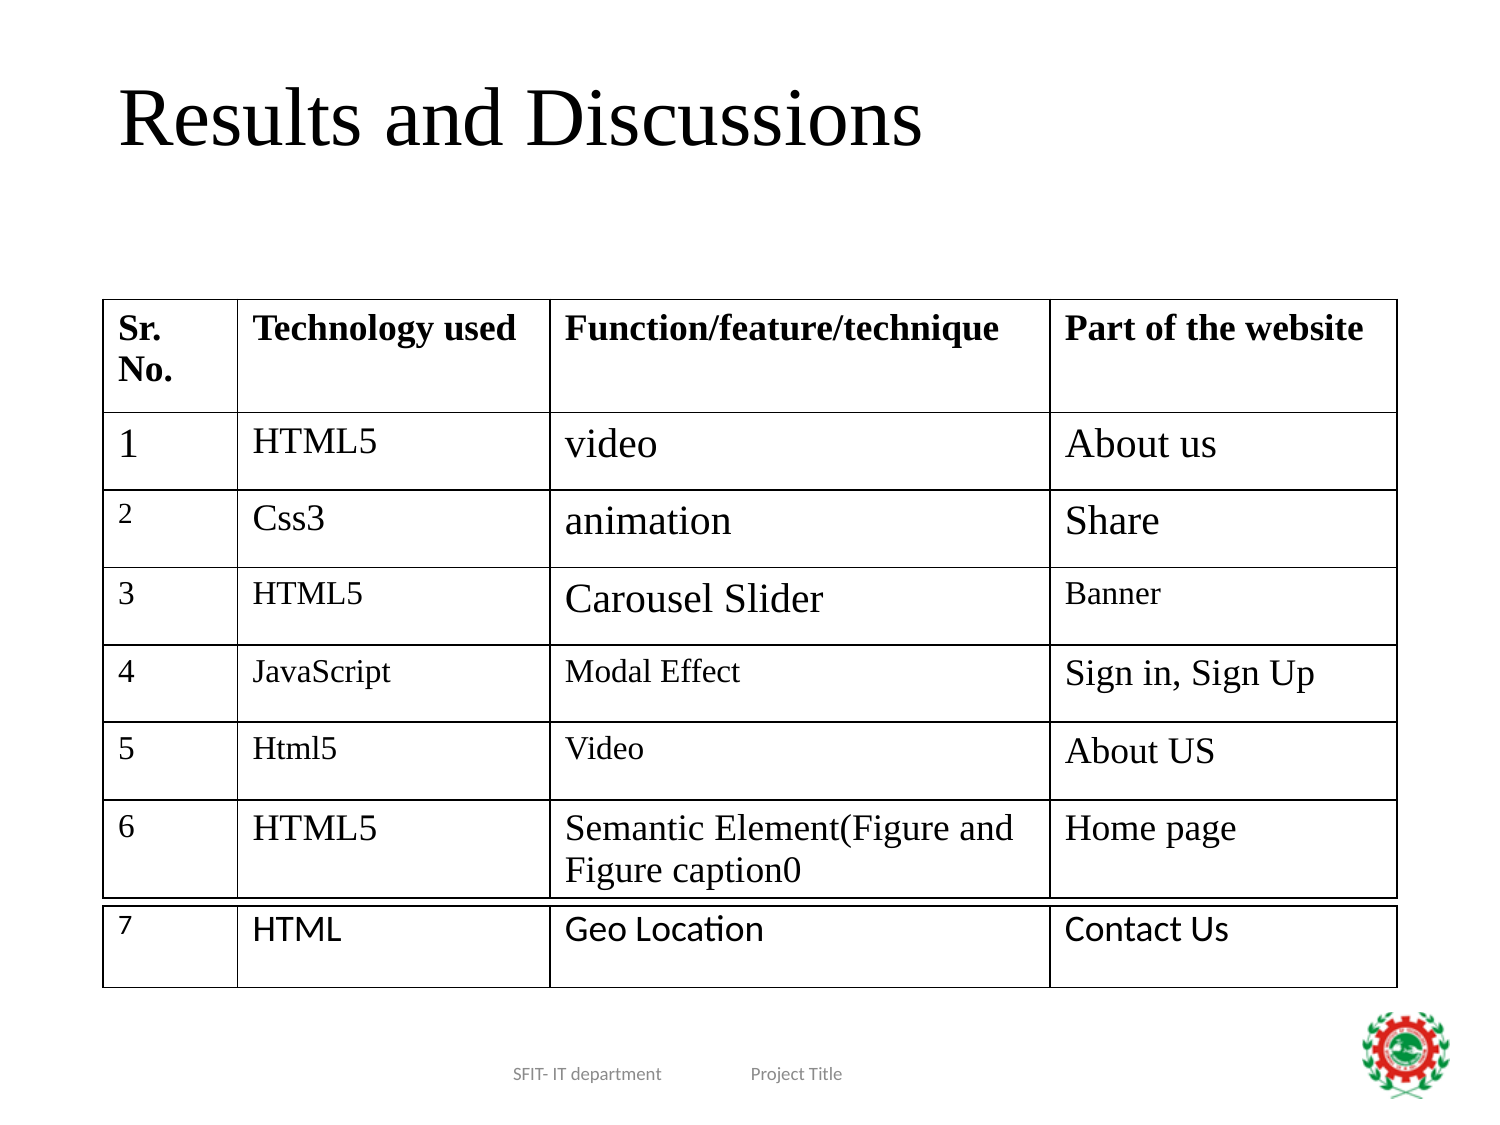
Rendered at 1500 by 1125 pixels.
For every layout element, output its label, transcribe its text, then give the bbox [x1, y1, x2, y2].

table_header Sr. No. [104, 300, 237, 412]
table_cell 3 [104, 568, 237, 644]
table_cell Css3 [238, 491, 549, 567]
table_cell Banner [1051, 568, 1396, 644]
footer SFIT- IT department Project Title [496, 1042, 1004, 1103]
table_header Part of the website [1051, 300, 1396, 412]
table_cell HTML5 [238, 413, 549, 489]
table_header Function/feature/technique [551, 300, 1049, 412]
table_cell 6 [104, 801, 237, 897]
table_header HTML [238, 907, 549, 987]
table_cell Html5 [238, 723, 549, 799]
table_header 7 [104, 907, 237, 987]
table_header Geo Location [551, 907, 1049, 987]
table_cell About us [1051, 413, 1396, 489]
table_cell 4 [104, 646, 237, 721]
table_cell Home page [1051, 801, 1396, 897]
table_cell Sign in, Sign Up [1051, 646, 1396, 721]
table_cell 1 [104, 413, 237, 489]
table_header Technology used [238, 300, 549, 412]
table_cell Video [551, 723, 1049, 799]
table_cell JavaScript [238, 646, 549, 721]
table_cell HTML5 [238, 568, 549, 644]
picture [1362, 1012, 1450, 1099]
title Results and Discussions [103, 59, 1450, 278]
table_cell animation [551, 491, 1049, 567]
table_cell Share [1051, 491, 1396, 567]
slide_number 16 [1059, 1042, 1397, 1103]
table_cell video [551, 413, 1049, 489]
table_header Contact Us [1051, 907, 1396, 987]
table_cell Carousel Slider [551, 568, 1049, 644]
table_cell 2 [104, 491, 237, 567]
table_cell Semantic Element(Figure and Figure caption0 [551, 801, 1049, 897]
table_cell HTML5 [238, 801, 549, 897]
table_cell About US [1051, 723, 1396, 799]
table_cell 5 [104, 723, 237, 799]
table_cell Modal Effect [551, 646, 1049, 721]
